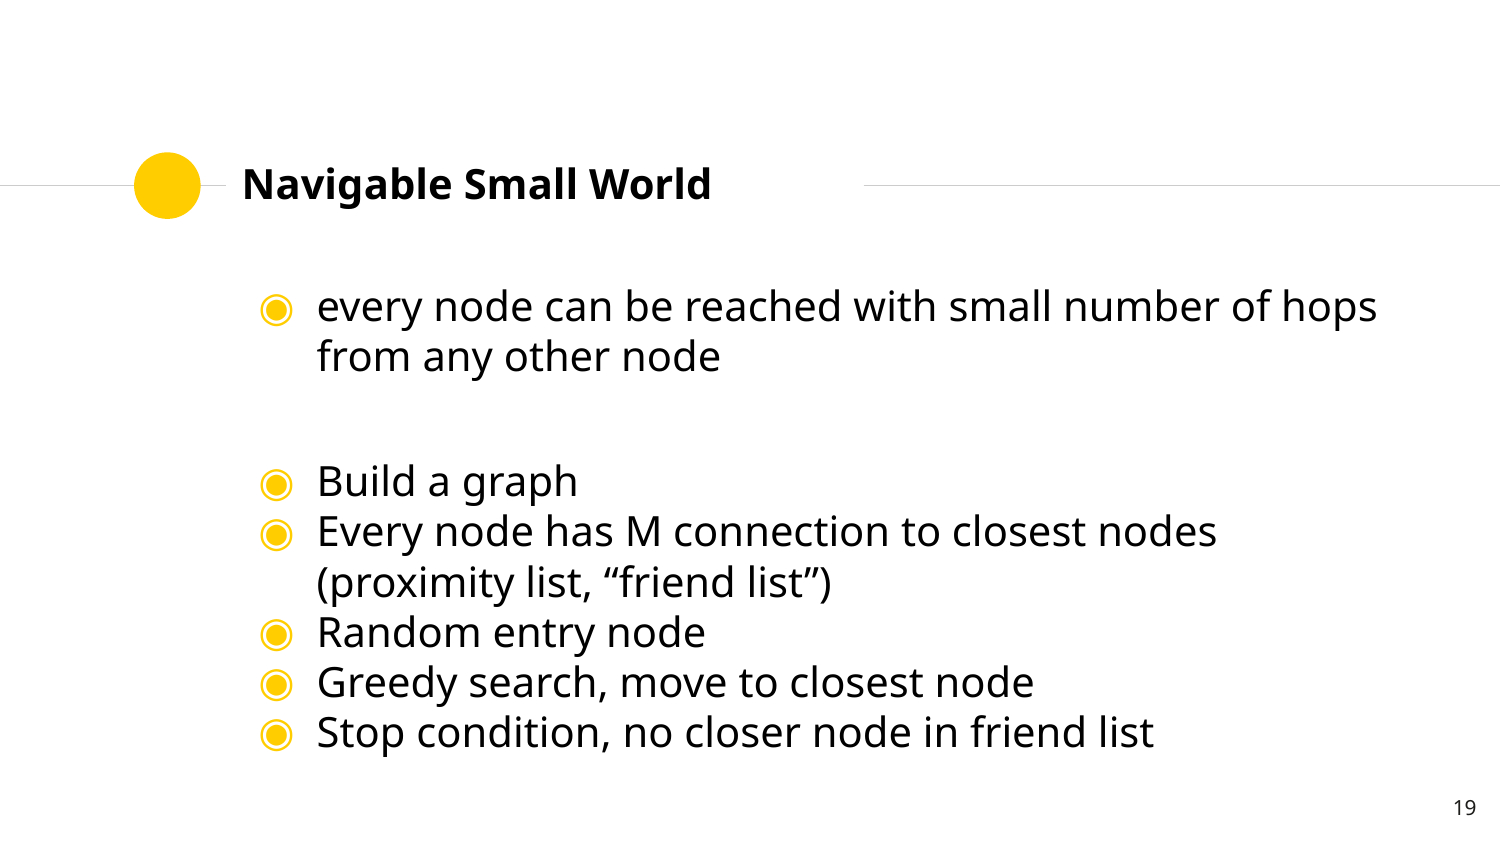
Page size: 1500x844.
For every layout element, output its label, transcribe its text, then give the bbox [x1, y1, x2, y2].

list every node can be reached with small number of hops from any other node Build a graph Every node has M connection to closest nodes (proximity list, “friend list”) Random entry node Greedy search, move to closest node Stop condition, no closer node in friend list [226, 265, 1462, 776]
slide_number ‹#› [1401, 779, 1492, 844]
title Navigable Small World [226, 146, 863, 219]
